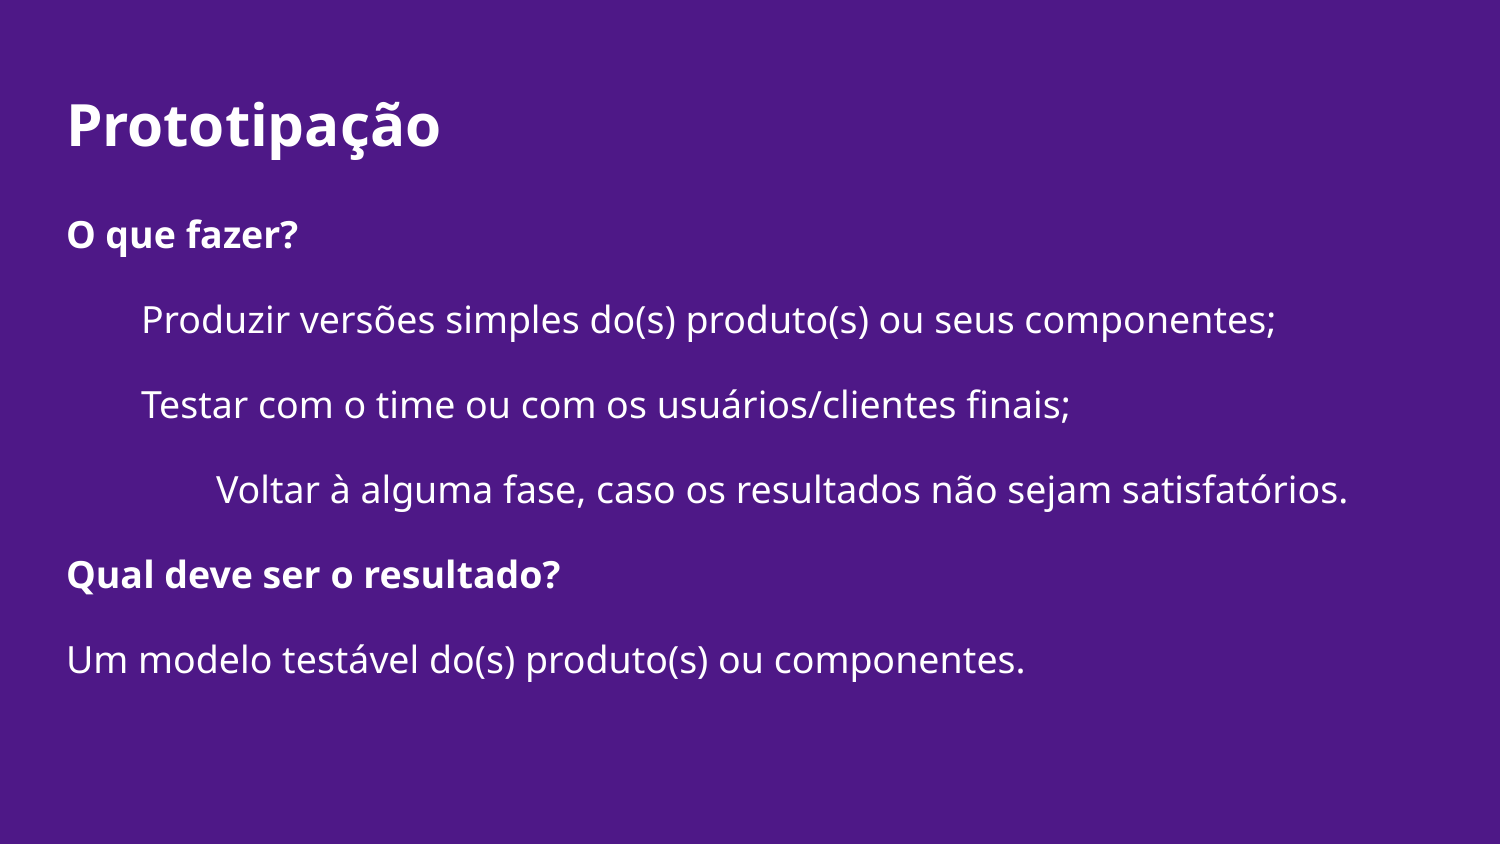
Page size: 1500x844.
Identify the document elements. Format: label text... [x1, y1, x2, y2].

title Prototipação [51, 72, 1449, 167]
list O que fazer? Produzir versões simples do(s) produto(s) ou seus componentes; Testar com o time ou com os usuários/clientes finais; Voltar à alguma fase, caso os resultados não sejam satisfatórios. Qual deve ser o resultado? Um modelo testável do(s) produto(s) ou componentes. [51, 189, 1449, 750]
